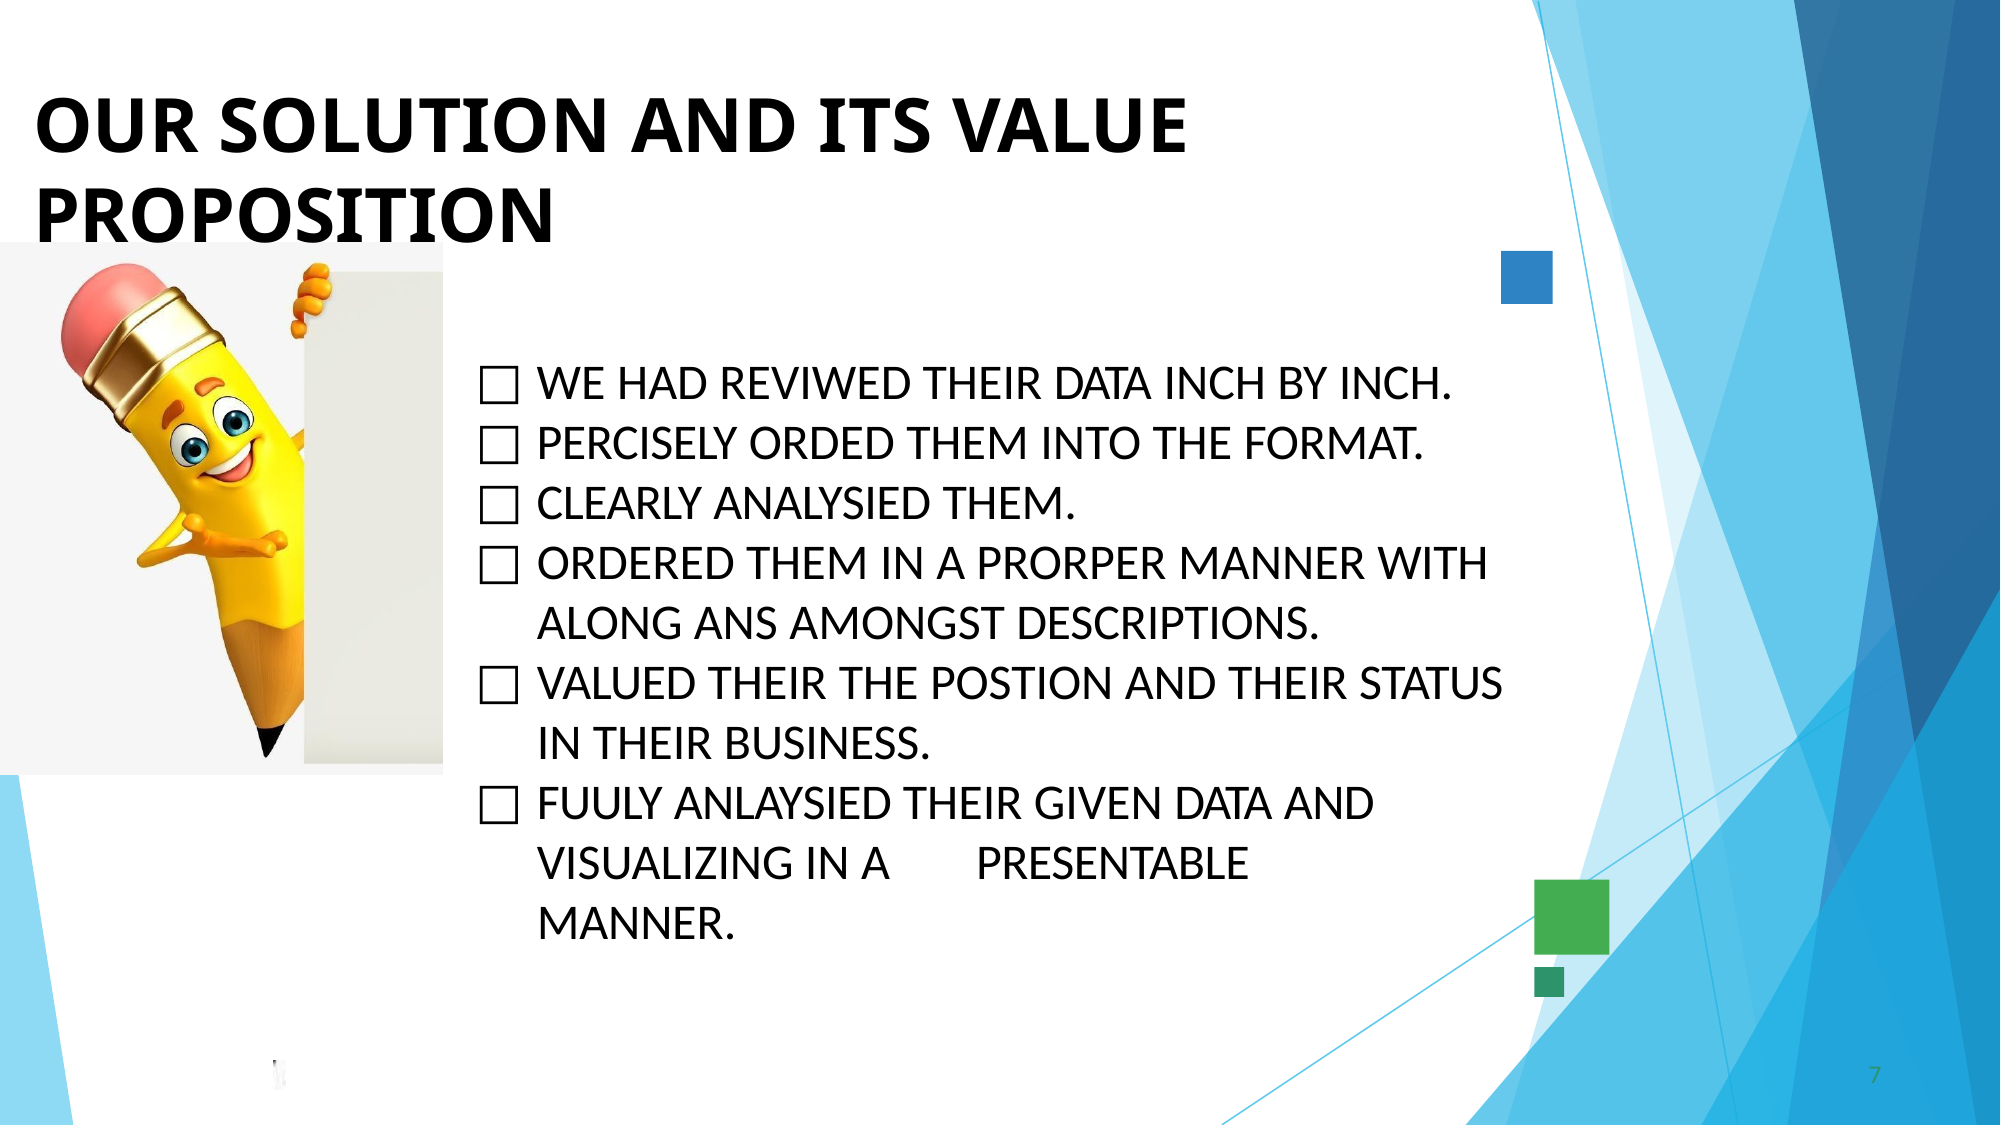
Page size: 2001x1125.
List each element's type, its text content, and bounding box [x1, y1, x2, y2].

text_box [1534, 879, 1610, 955]
picture [0, 241, 443, 776]
picture [273, 1060, 287, 1091]
title OUR SOLUTION AND ITS VALUE PROPOSITION [0, 58, 1588, 266]
text_box WE HAD REVIWED THEIR DATA INCH BY INCH. PERCISELY ORDED THEM INTO THE FORMAT. CLEARLY ANALYSIED THEM. ORDERED THEM IN A PRORPER MANNER WITH ALONG ANS AMONGST DESCRIPTIONS. VALUED THEIR THE POSTION AND THEIR STATUS IN THEIR BUSINESS. FUULY ANLAYSIED THEIR GIVEN DATA AND VISUALIZING IN A PRESENTABLE MANNER. [473, 347, 1511, 950]
text_box [1534, 967, 1565, 997]
slide_number 7 [1862, 1060, 1890, 1125]
text_box [1501, 266, 1553, 304]
